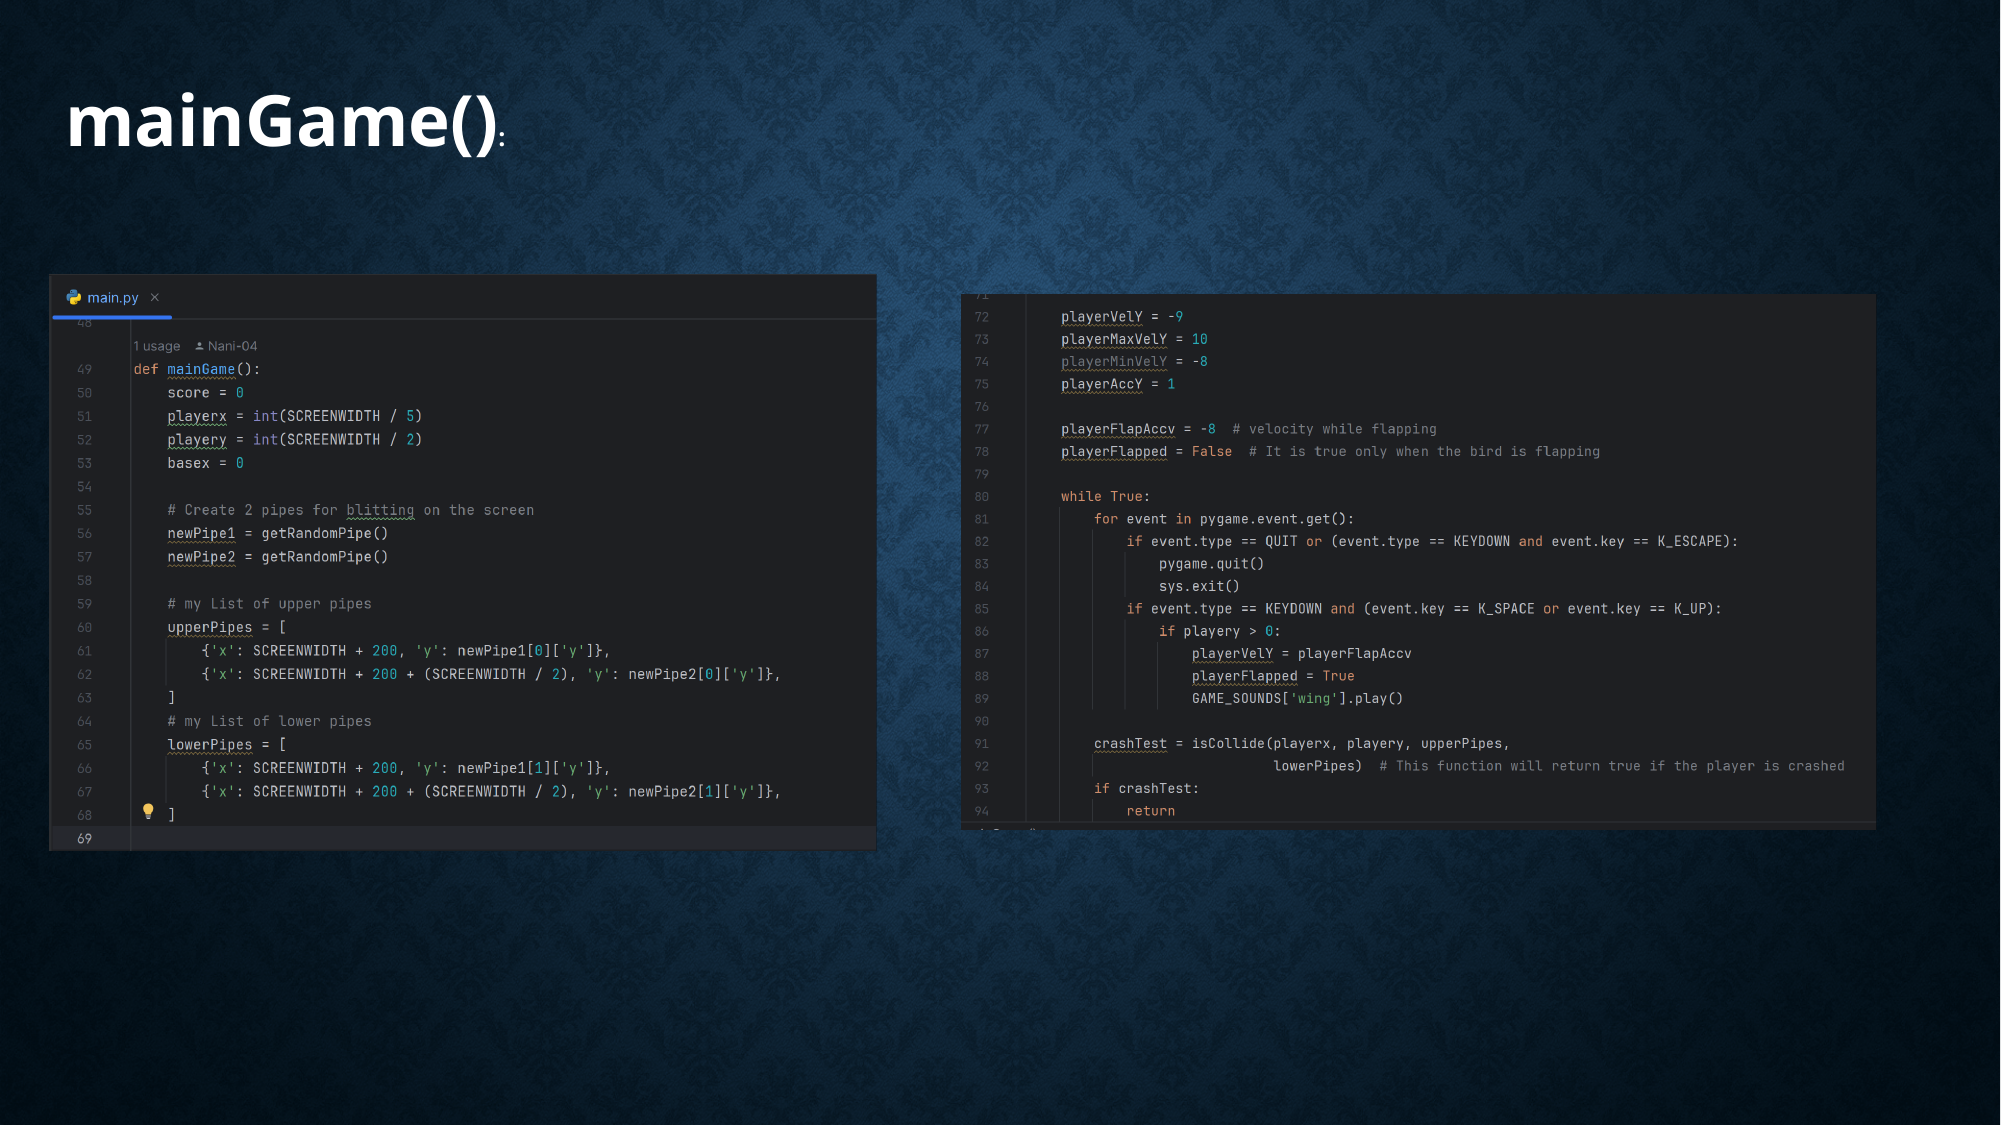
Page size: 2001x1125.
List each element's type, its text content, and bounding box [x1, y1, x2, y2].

title mainGame(): [49, 16, 622, 220]
picture [49, 273, 878, 851]
picture [961, 294, 1878, 831]
